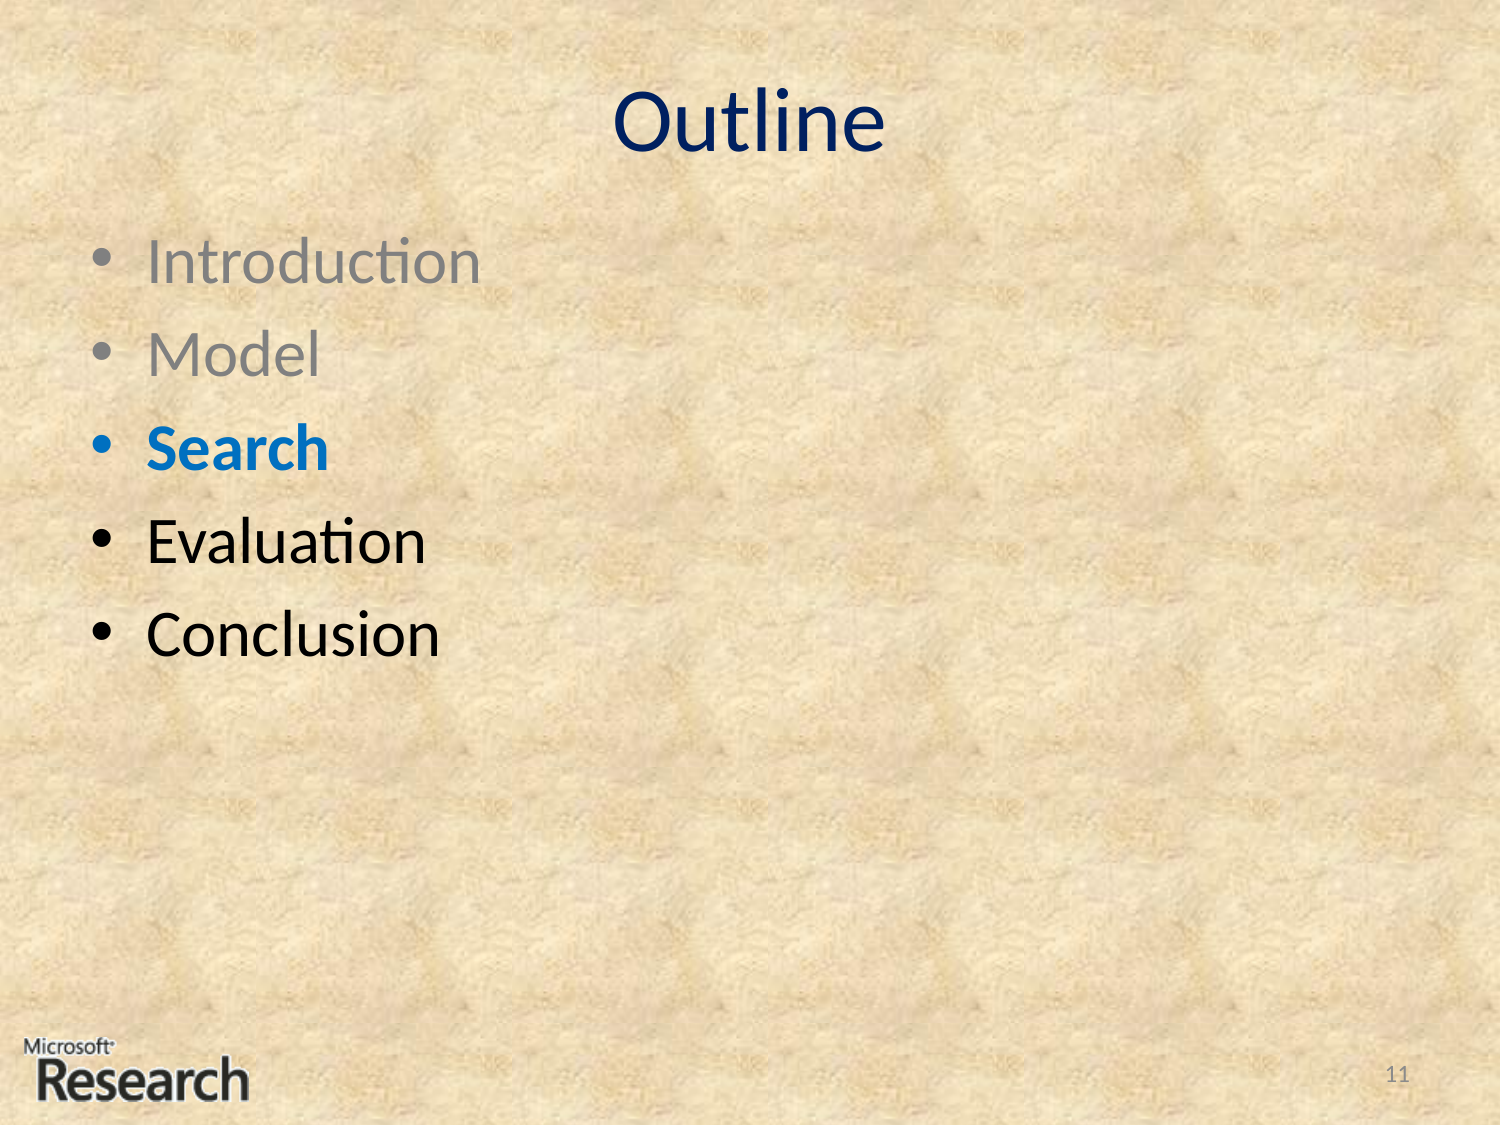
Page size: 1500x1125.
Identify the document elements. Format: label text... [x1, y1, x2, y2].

title Outline [75, 45, 1425, 185]
picture [0, 0, 1500, 1125]
slide_number 11 [1074, 1042, 1425, 1103]
list Introduction Model Search Evaluation Conclusion [75, 209, 1425, 1005]
